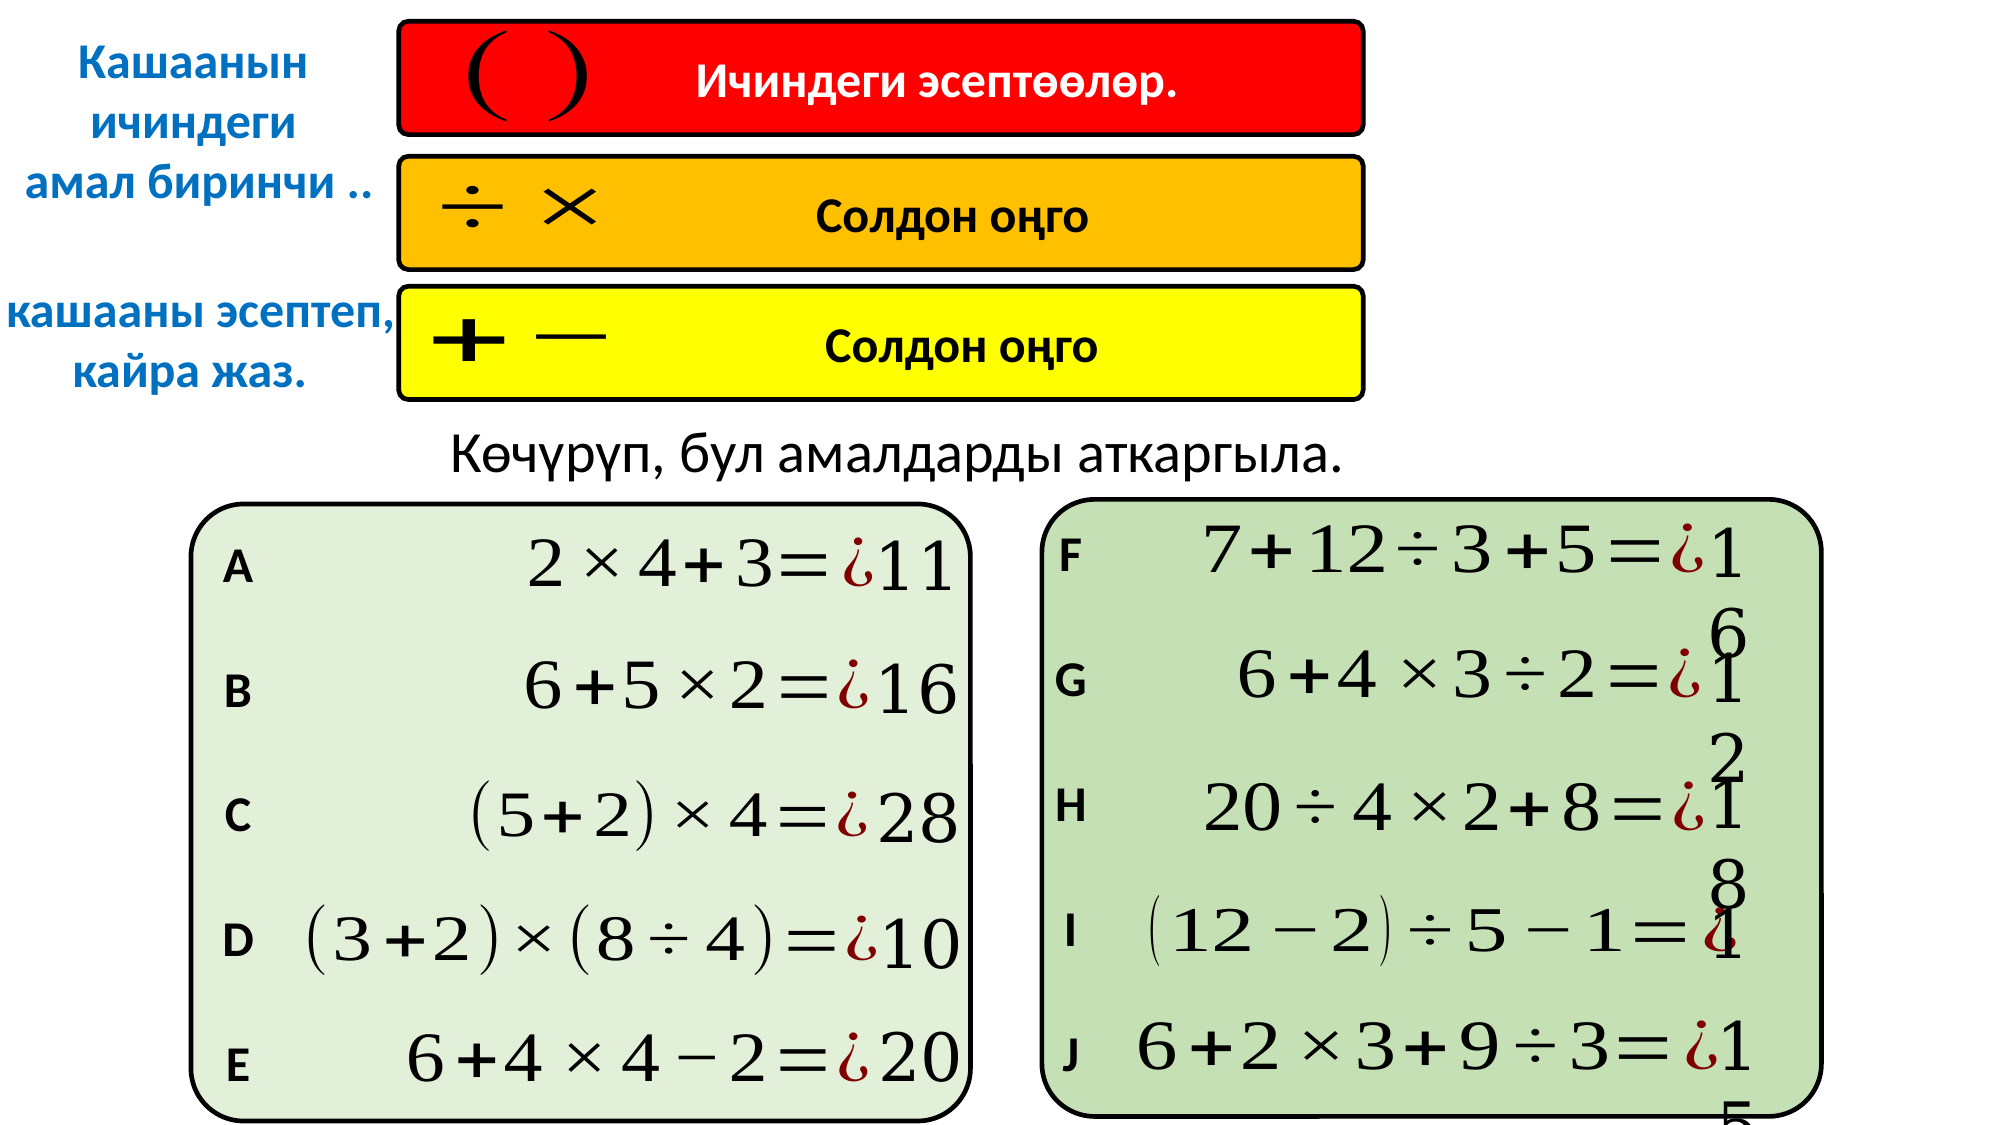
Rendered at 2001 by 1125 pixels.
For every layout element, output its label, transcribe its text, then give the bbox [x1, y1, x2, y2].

text_box Солдон оңго [760, 305, 1164, 380]
text_box [397, 155, 1365, 271]
text_box [1040, 498, 1823, 1118]
text_box 10 [863, 894, 991, 990]
text_box Көчүрүп, бул амалдарды аткаргыла. [435, 406, 1369, 492]
text_box C [210, 774, 267, 850]
text_box 16 [859, 639, 988, 734]
text_box кашааны эсептеп, кайра жаз. [0, 270, 422, 405]
text_box 12 [1692, 628, 1800, 754]
text_box 18 [1692, 754, 1800, 884]
text_box [422, 285, 1365, 401]
text_box A [208, 524, 268, 600]
text_box 1 [1692, 884, 1800, 979]
text_box 28 [861, 768, 989, 863]
text_box Ичиндеги эсептөөлөр. [640, 39, 1234, 115]
text_box [397, 20, 1365, 136]
text_box 15 [1701, 996, 1809, 1125]
text_box J [1047, 1014, 1094, 1090]
text_box 16 [1692, 503, 1800, 628]
text_box G [1039, 639, 1102, 715]
text_box 20 [863, 1006, 991, 1102]
text_box B [209, 649, 267, 725]
text_box E [211, 1024, 266, 1100]
text_box F [1044, 514, 1097, 590]
text_box [189, 502, 972, 1123]
text_box Кашаанын ичиндеги амал биринчи .. [9, 21, 389, 216]
text_box D [207, 899, 269, 975]
text_box H [1040, 764, 1102, 840]
text_box I [1049, 889, 1093, 965]
text_box 11 [859, 516, 988, 611]
text_box Солдон оңго [760, 174, 1145, 250]
